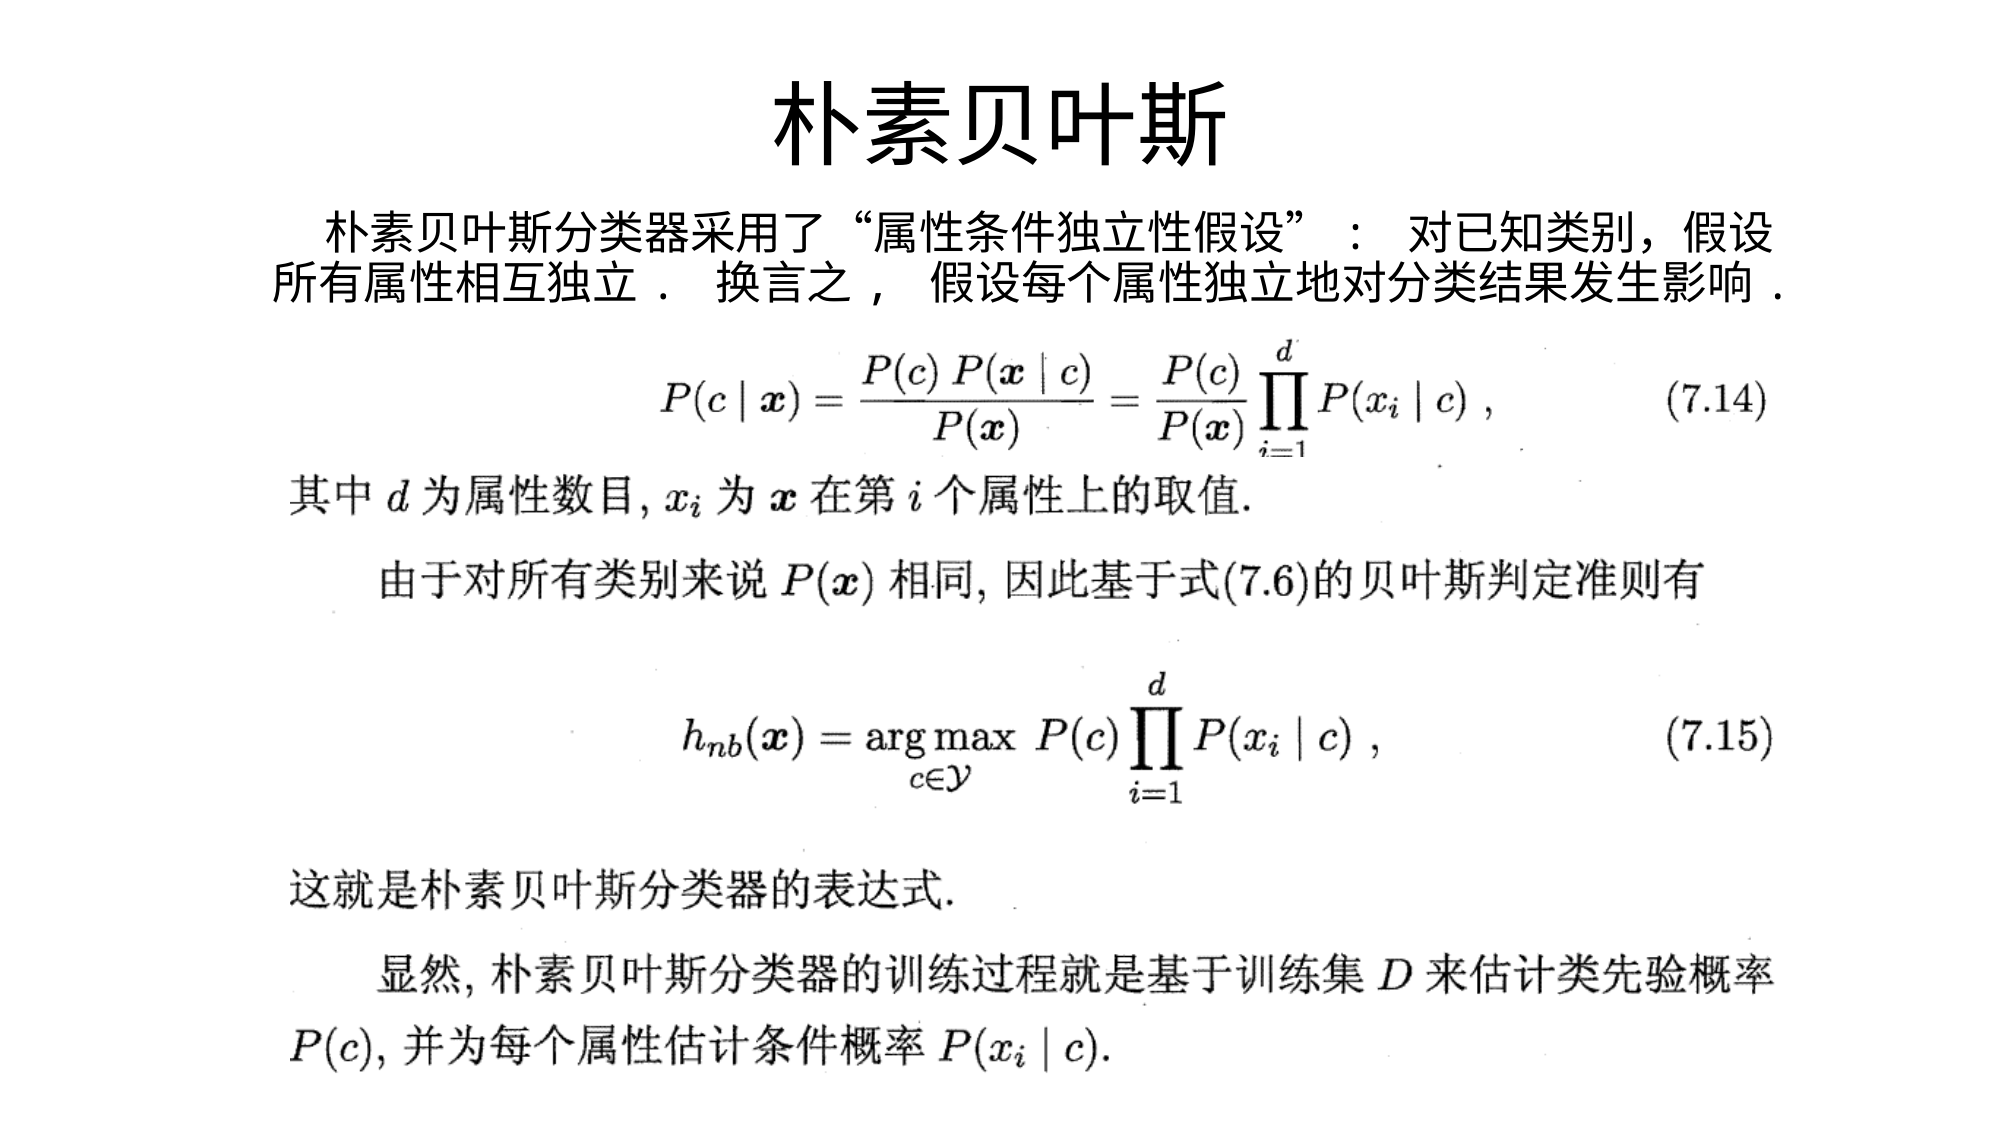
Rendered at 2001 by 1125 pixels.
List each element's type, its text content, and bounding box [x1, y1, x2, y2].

list 朴素贝叶斯分类器采用了“属性条件独立性假设”: 对已知类别，假设所有属性相互独立. 换言之, 假设每个属性独立地对分类结果发生影响. [257, 203, 1823, 952]
title 朴素贝叶斯 [137, 20, 1863, 238]
picture [290, 333, 1789, 1076]
